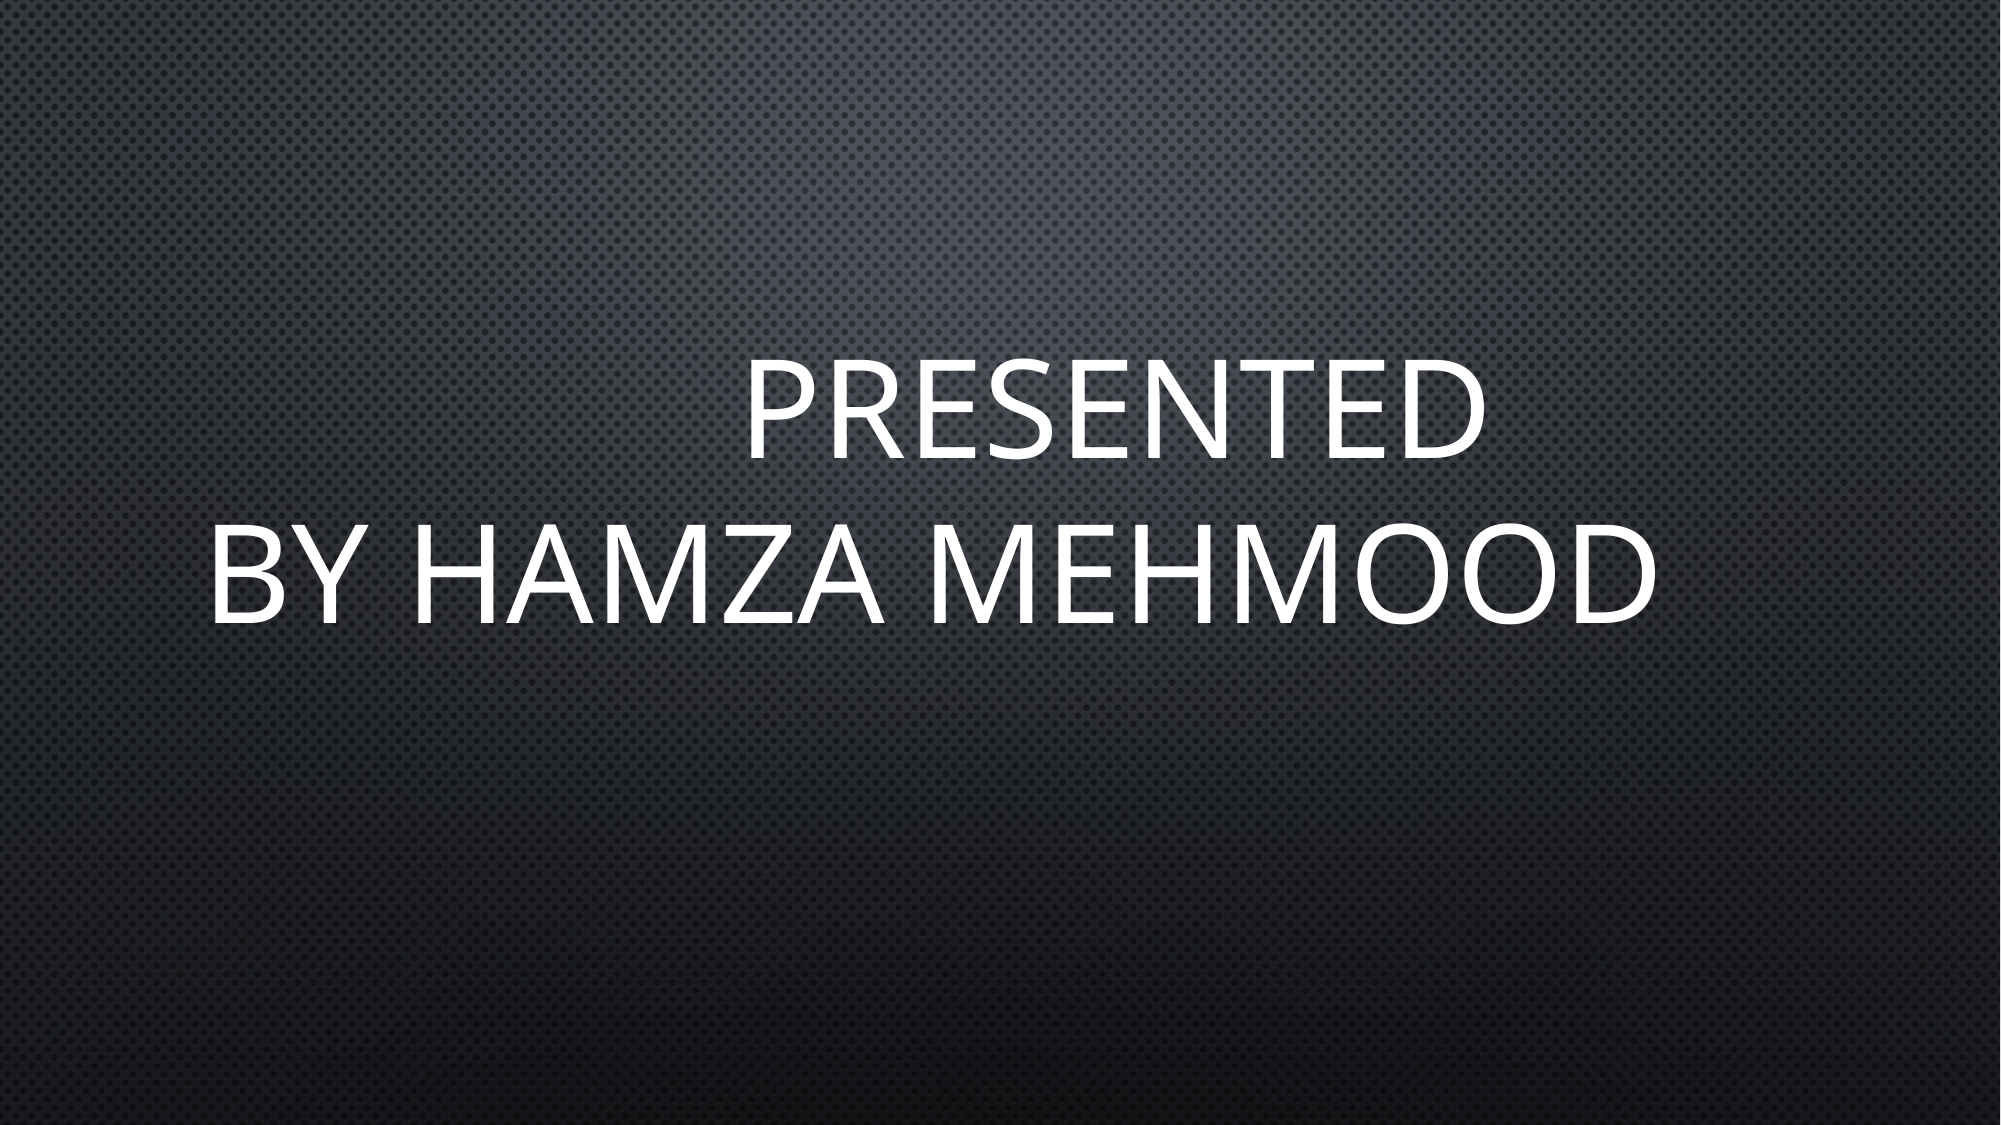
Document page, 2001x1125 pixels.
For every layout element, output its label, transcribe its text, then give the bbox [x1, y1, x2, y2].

title Presented by hamza mehmood [187, 99, 1711, 659]
